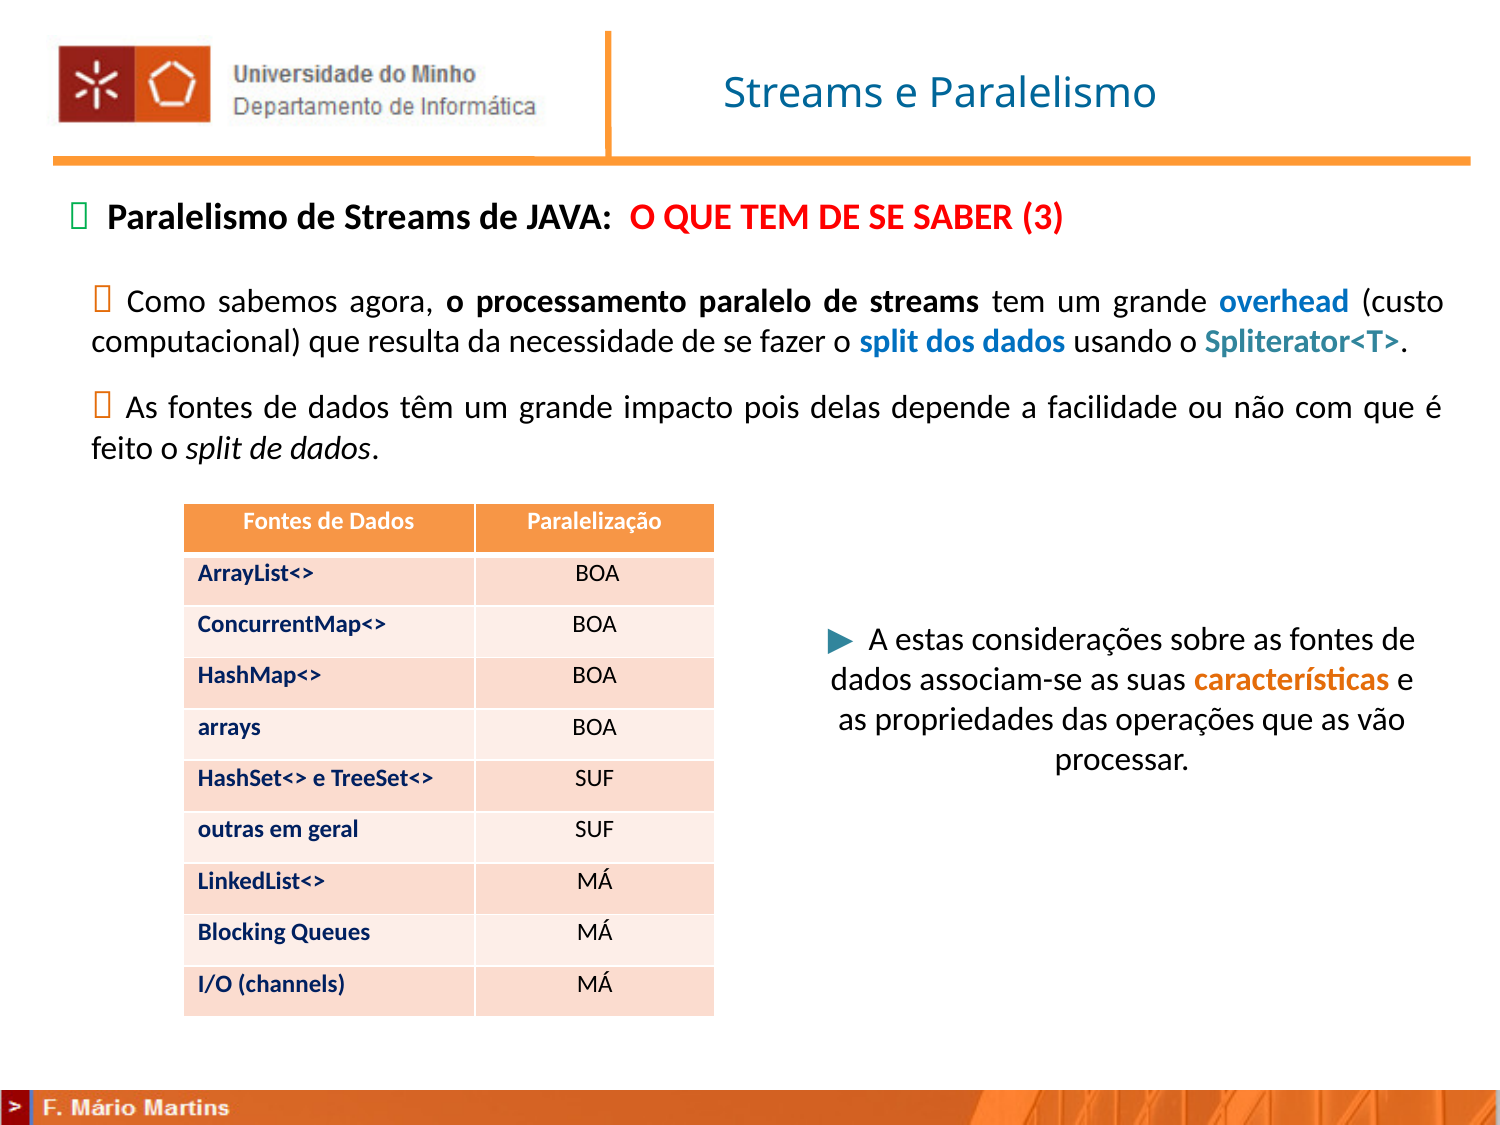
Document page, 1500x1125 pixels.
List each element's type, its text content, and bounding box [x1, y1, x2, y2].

table_header Paralelização [476, 504, 714, 552]
table_cell BOA [476, 710, 714, 759]
table_cell BOA [476, 558, 714, 605]
table_header Fontes de Dados [184, 504, 474, 552]
text_box  Como sabemos agora, o processamento paralelo de streams tem um grande overhead (custo computacional) que resulta da necessidade de se fazer o split dos dados usando o Spliterator<T>. [76, 267, 1459, 367]
table_cell MÁ [476, 915, 714, 965]
table_cell SUF [476, 761, 714, 811]
table_cell ConcurrentMap<> [184, 607, 474, 657]
text_box  As fontes de dados têm um grande impacto pois delas depende a facilidade ou não com que é feito o split de dados. [76, 373, 1459, 474]
table_cell HashSet<> e TreeSet<> [184, 761, 474, 811]
text_box Streams e Paralelismo [708, 58, 1231, 124]
table_cell MÁ [476, 864, 714, 914]
table_cell I/O (channels) [184, 967, 474, 1016]
table_cell BOA [476, 607, 714, 657]
table_cell ArrayList<> [184, 558, 474, 605]
table_cell MÁ [476, 967, 714, 1016]
table_cell arrays [184, 710, 474, 759]
picture [0, 1090, 1500, 1125]
table_cell SUF [476, 813, 714, 862]
table_cell HashMap<> [184, 658, 474, 708]
text_box [643, 54, 856, 120]
text_box [856, 54, 1459, 120]
table_cell LinkedList<> [184, 864, 474, 914]
text_box ▶ A estas considerações sobre as fontes de dados associam-se as suas características e as propriedades das operações que as vão processar. [809, 609, 1436, 785]
table_cell Blocking Queues [184, 915, 474, 965]
table_cell BOA [476, 658, 714, 708]
table_cell outras em geral [184, 813, 474, 862]
picture [46, 34, 587, 136]
text_box  Paralelismo de Streams de JAVA: O QUE TEM DE SE SABER (3) [53, 184, 1436, 245]
